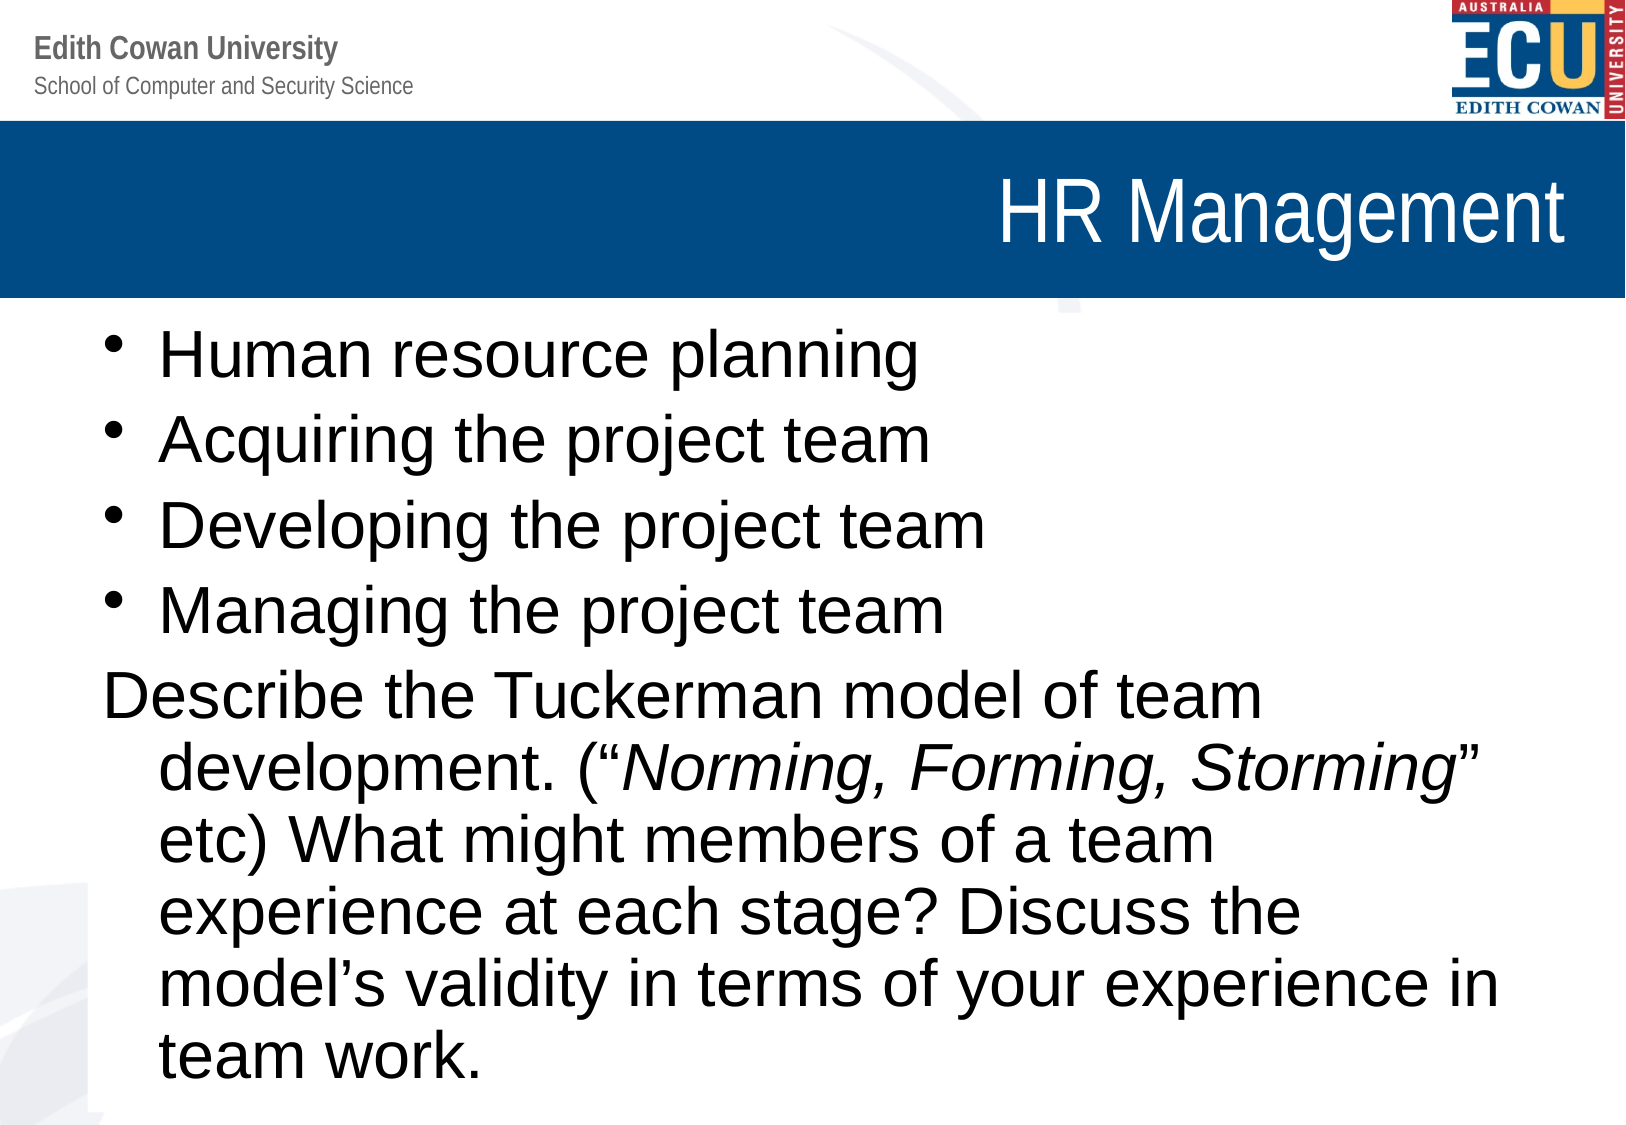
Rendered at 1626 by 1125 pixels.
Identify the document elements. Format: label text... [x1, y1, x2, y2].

picture [0, 0, 1130, 120]
list Human resource planning Acquiring the project team Developing the project team Managing the project team Describe the Tuckerman model of team development. (“Norming, Forming, Storming” etc) What might members of a team experience at each stage? Discuss the model’s validity in terms of your experience in team work. [87, 312, 1545, 1113]
picture [1452, 0, 1626, 119]
picture [0, 298, 1130, 1125]
title HR Management [44, 123, 1581, 288]
